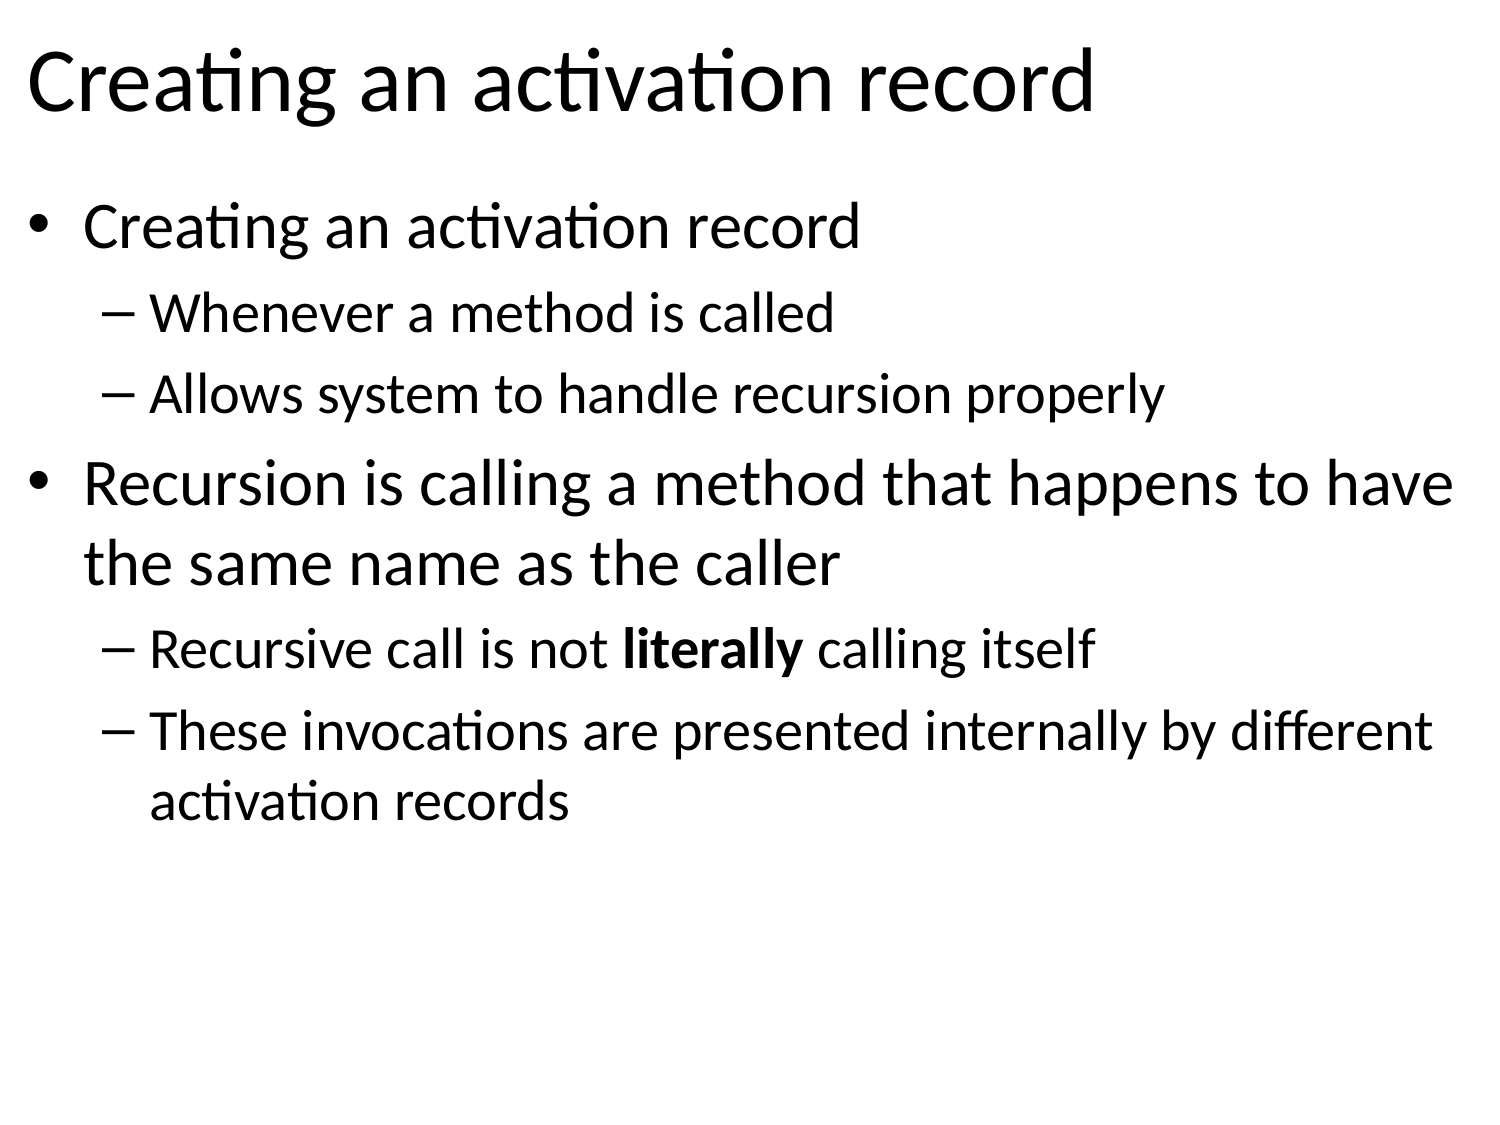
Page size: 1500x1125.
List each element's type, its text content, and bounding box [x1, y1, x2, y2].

list Creating an activation record Whenever a method is called Allows system to handle recursion properly Recursion is calling a method that happens to have the same name as the caller Recursive call is not literally calling itself These invocations are presented internally by different activation records [12, 174, 1475, 1025]
title Creating an activation record [12, 12, 1475, 155]
